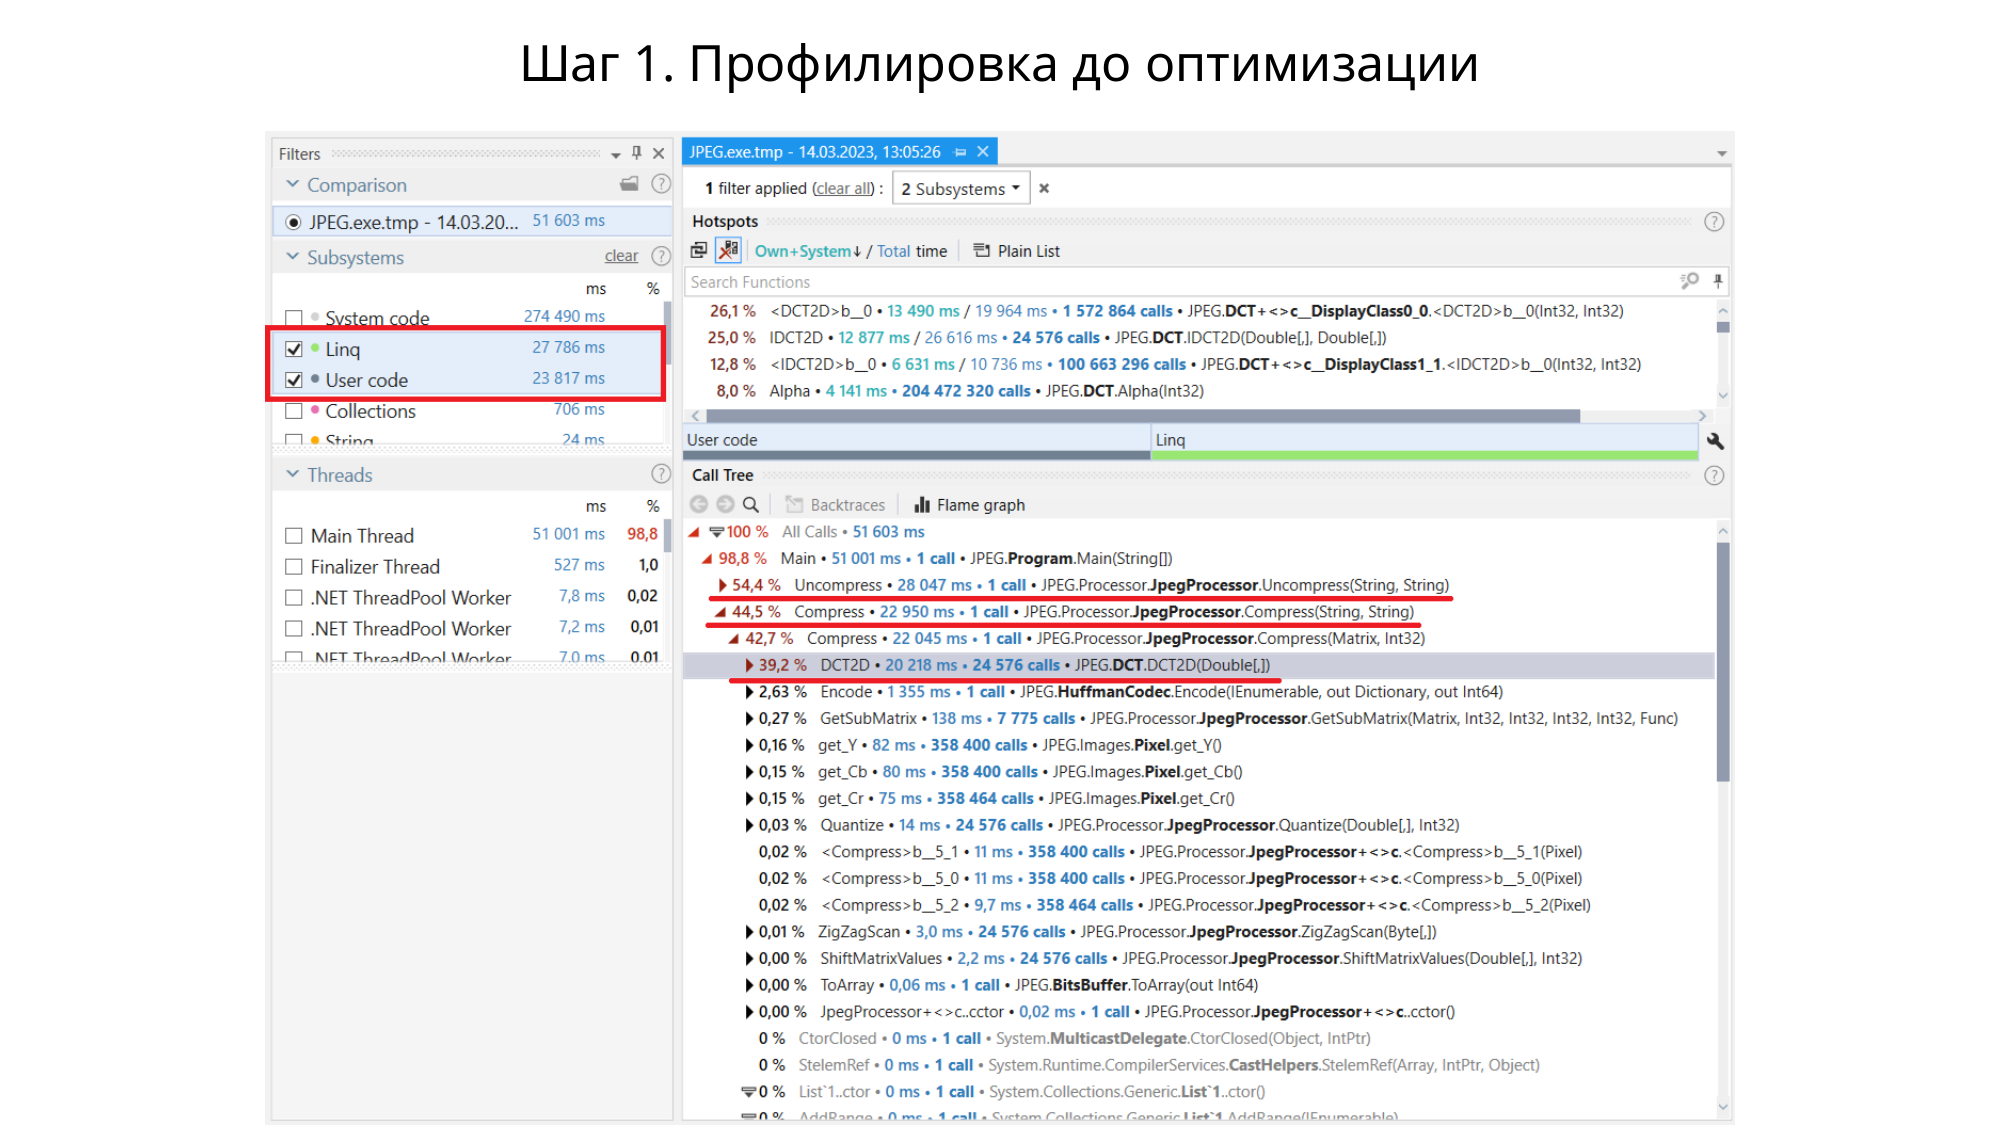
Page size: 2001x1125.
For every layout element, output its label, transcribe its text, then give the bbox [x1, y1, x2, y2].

title Шаг 1. Профилировка до оптимизации [0, 0, 2000, 132]
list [265, 131, 1735, 1125]
